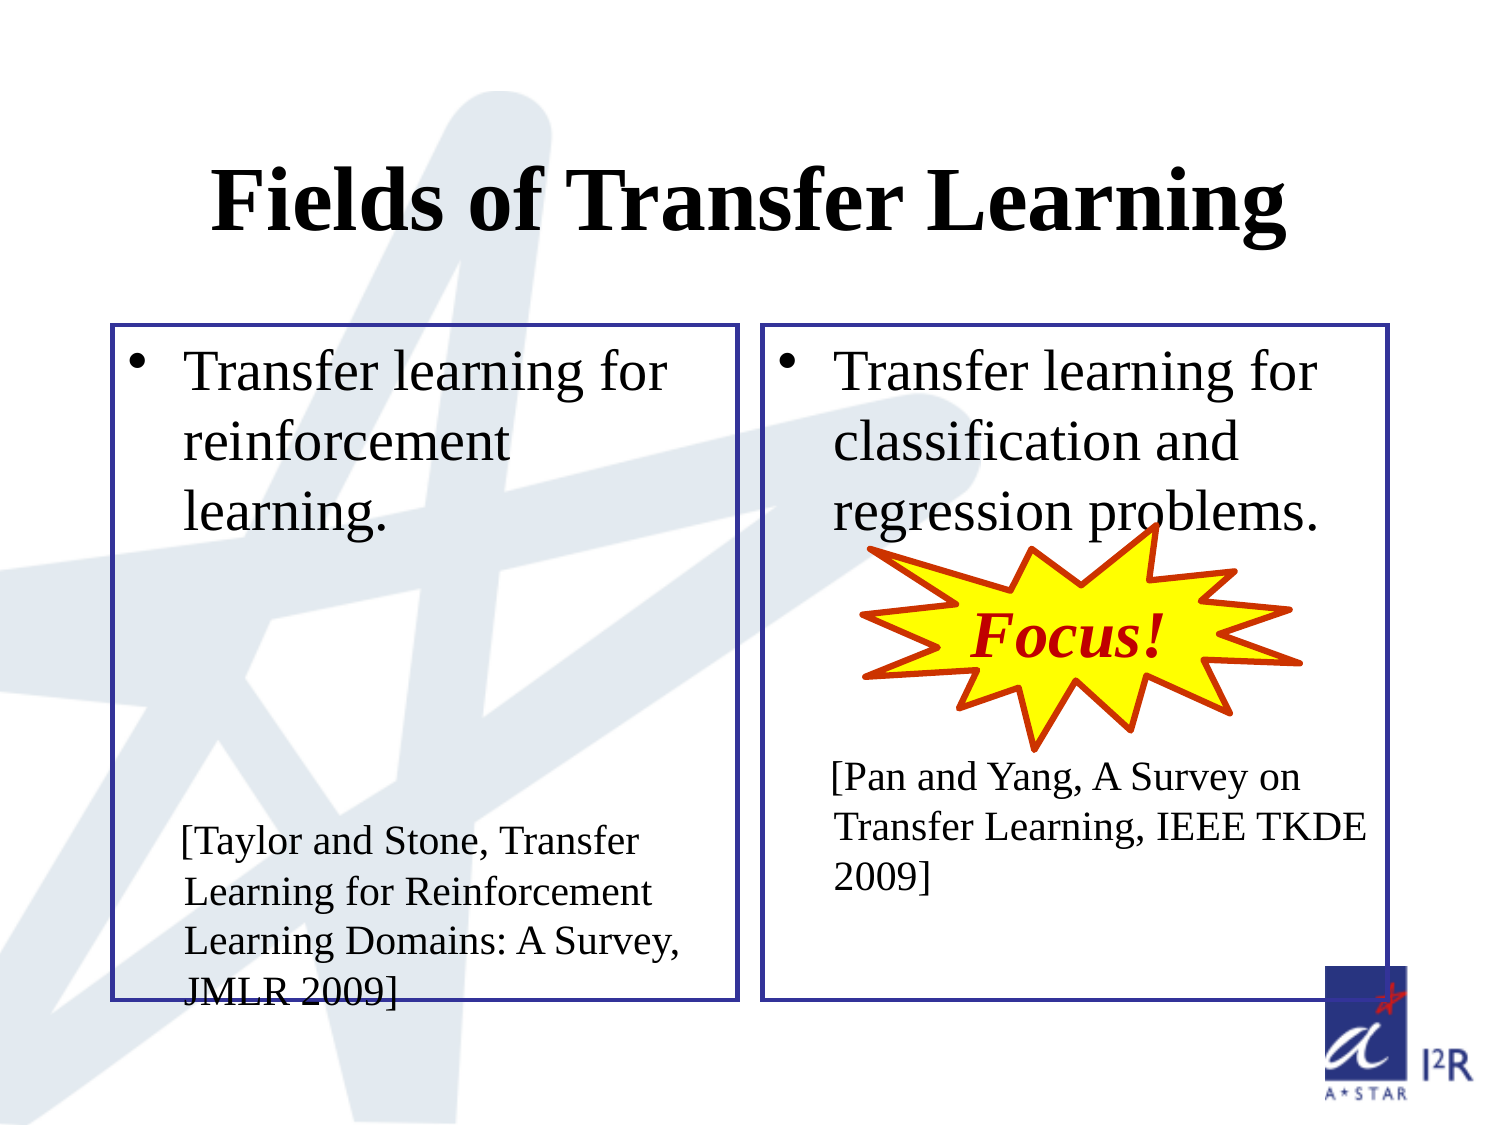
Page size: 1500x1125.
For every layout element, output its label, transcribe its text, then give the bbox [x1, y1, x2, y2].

text_box Focus! [862, 524, 1300, 750]
title Fields of Transfer Learning [112, 99, 1388, 288]
list Transfer learning for classification and regression problems. [Pan and Yang, A Survey on Transfer Learning, IEEE TKDE 2009] [762, 324, 1388, 1001]
picture [1325, 966, 1500, 1125]
list Transfer learning for reinforcement learning. [Taylor and Stone, Transfer Learning for Reinforcement Learning Domains: A Survey, JMLR 2009] [112, 324, 738, 1001]
picture [0, 91, 981, 1125]
